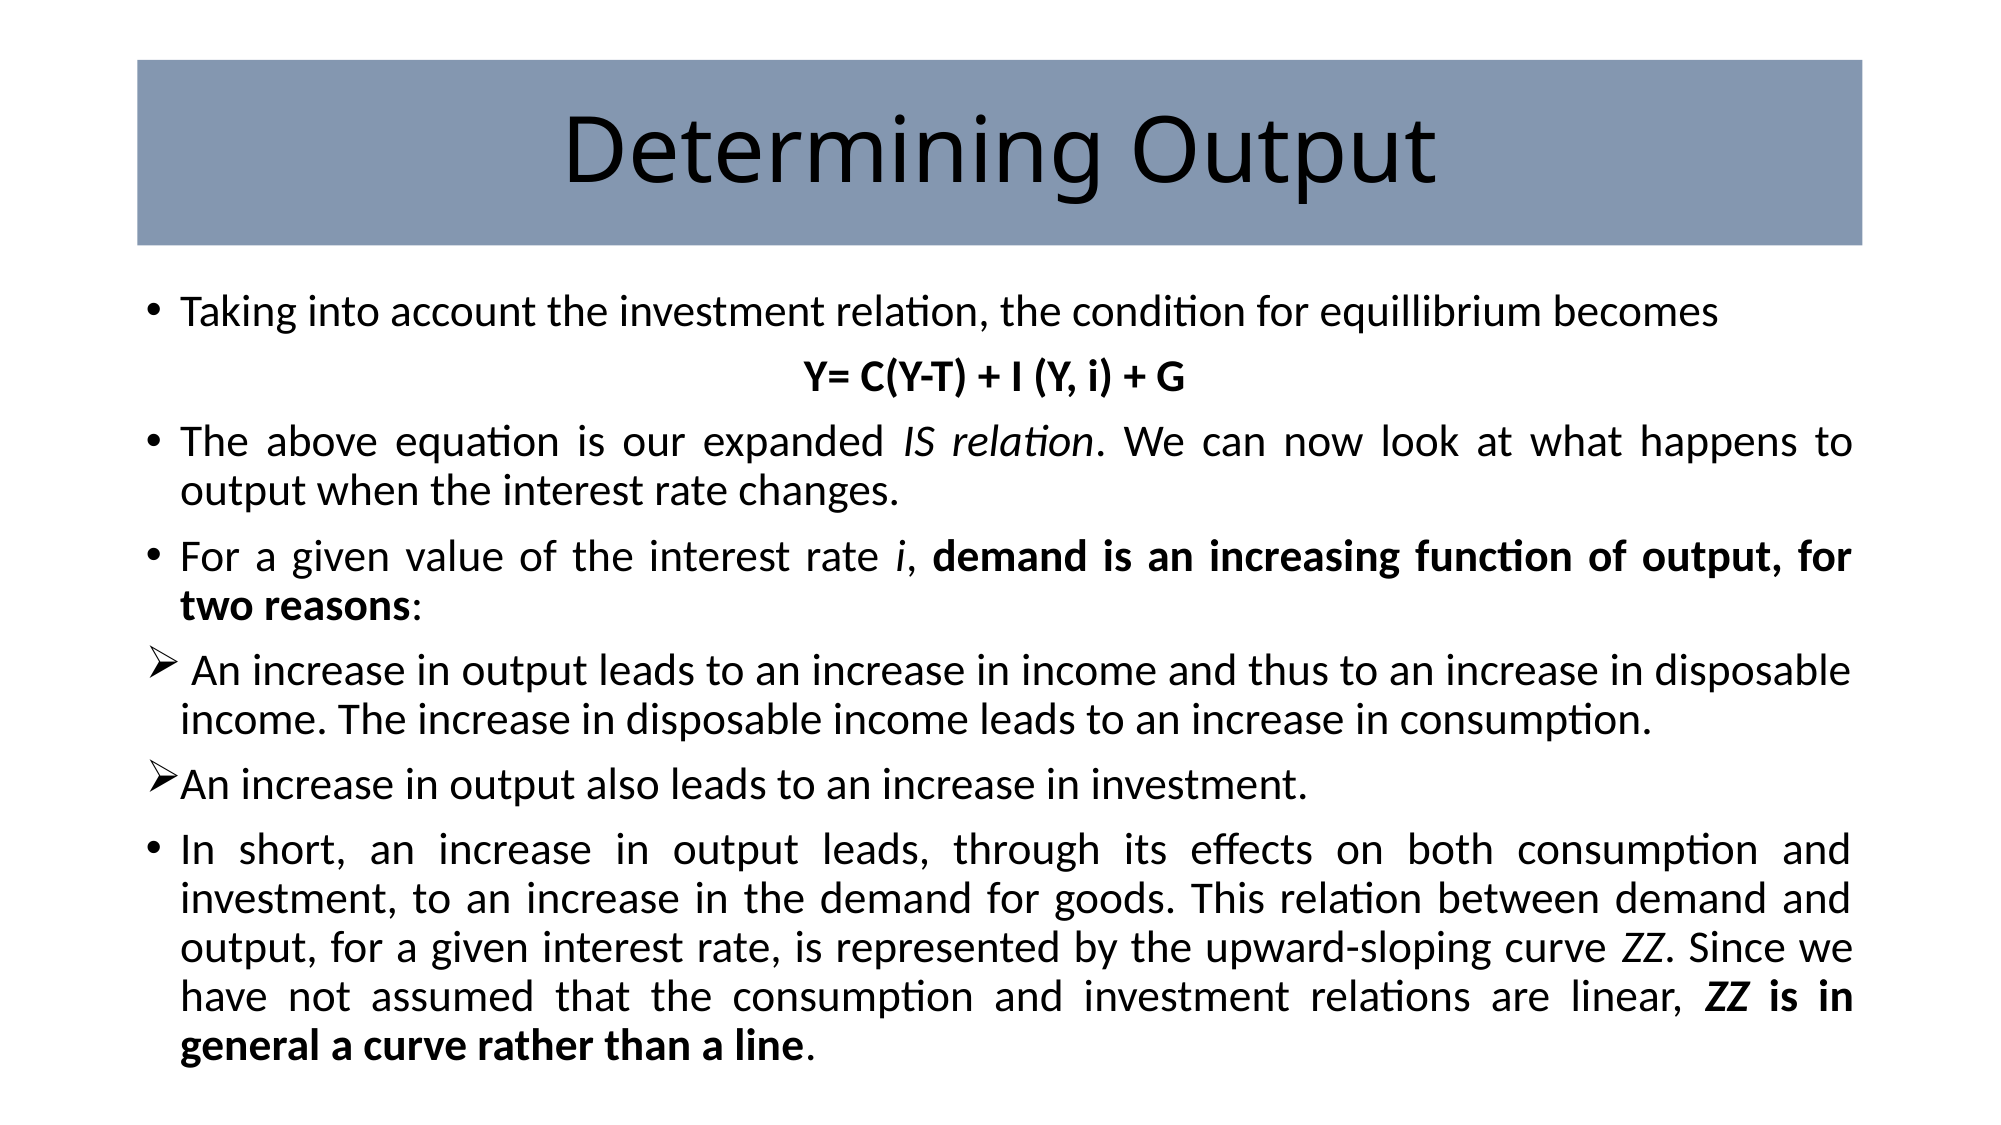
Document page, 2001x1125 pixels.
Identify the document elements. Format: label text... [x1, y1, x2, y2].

list Taking into account the investment relation, the condition for equillibrium becomes Y= C(Y-T) + I (Y, i) + G The above equation is our expanded IS relation. We can now look at what happens to output when the interest rate changes. For a given value of the interest rate i, demand is an increasing function of output, for two reasons: An increase in output leads to an increase in income and thus to an increase in disposable income. The increase in disposable income leads to an increase in consumption. An increase in output also leads to an increase in investment. In short, an increase in output leads, through its effects on both consumption and investment, to an increase in the demand for goods. This relation between demand and output, for a given interest rate, is represented by the upward-sloping curve ZZ. Since we have not assumed that the consumption and investment relations are linear, ZZ is in general a curve rather than a line. [130, 279, 1870, 1103]
title Determining Output [137, 59, 1863, 246]
